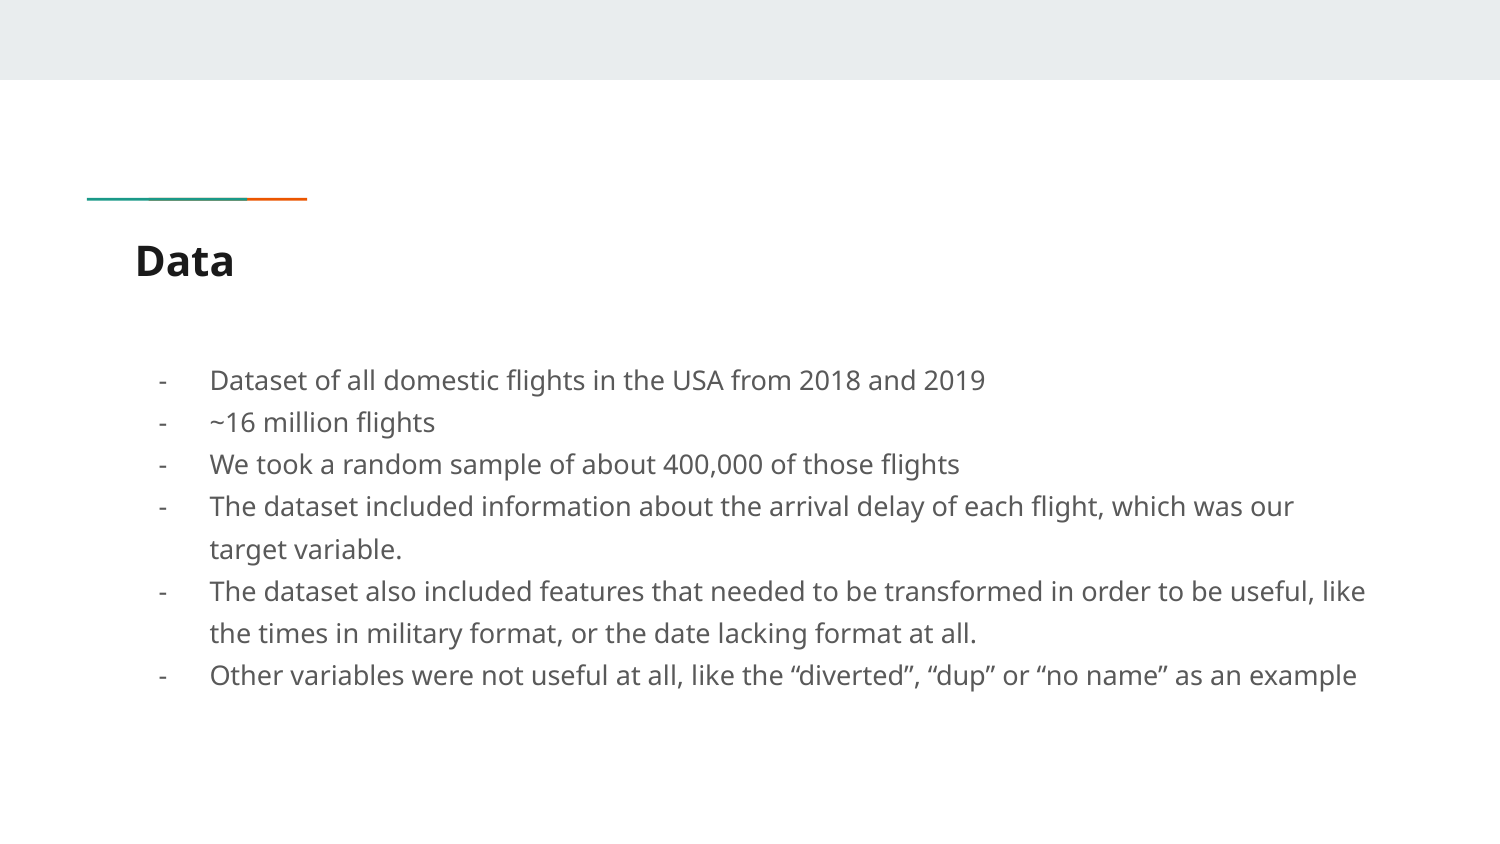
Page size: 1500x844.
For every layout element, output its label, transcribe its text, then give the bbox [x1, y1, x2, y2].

title Data [119, 216, 1381, 305]
list Dataset of all domestic flights in the USA from 2018 and 2019 ~16 million flights We took a random sample of about 400,000 of those flights The dataset included information about the arrival delay of each flight, which was our target variable. The dataset also included features that needed to be transformed in order to be useful, like the times in military format, or the date lacking format at all. Other variables were not useful at all, like the “diverted”, “dup” or “no name” as an example [119, 341, 1381, 712]
